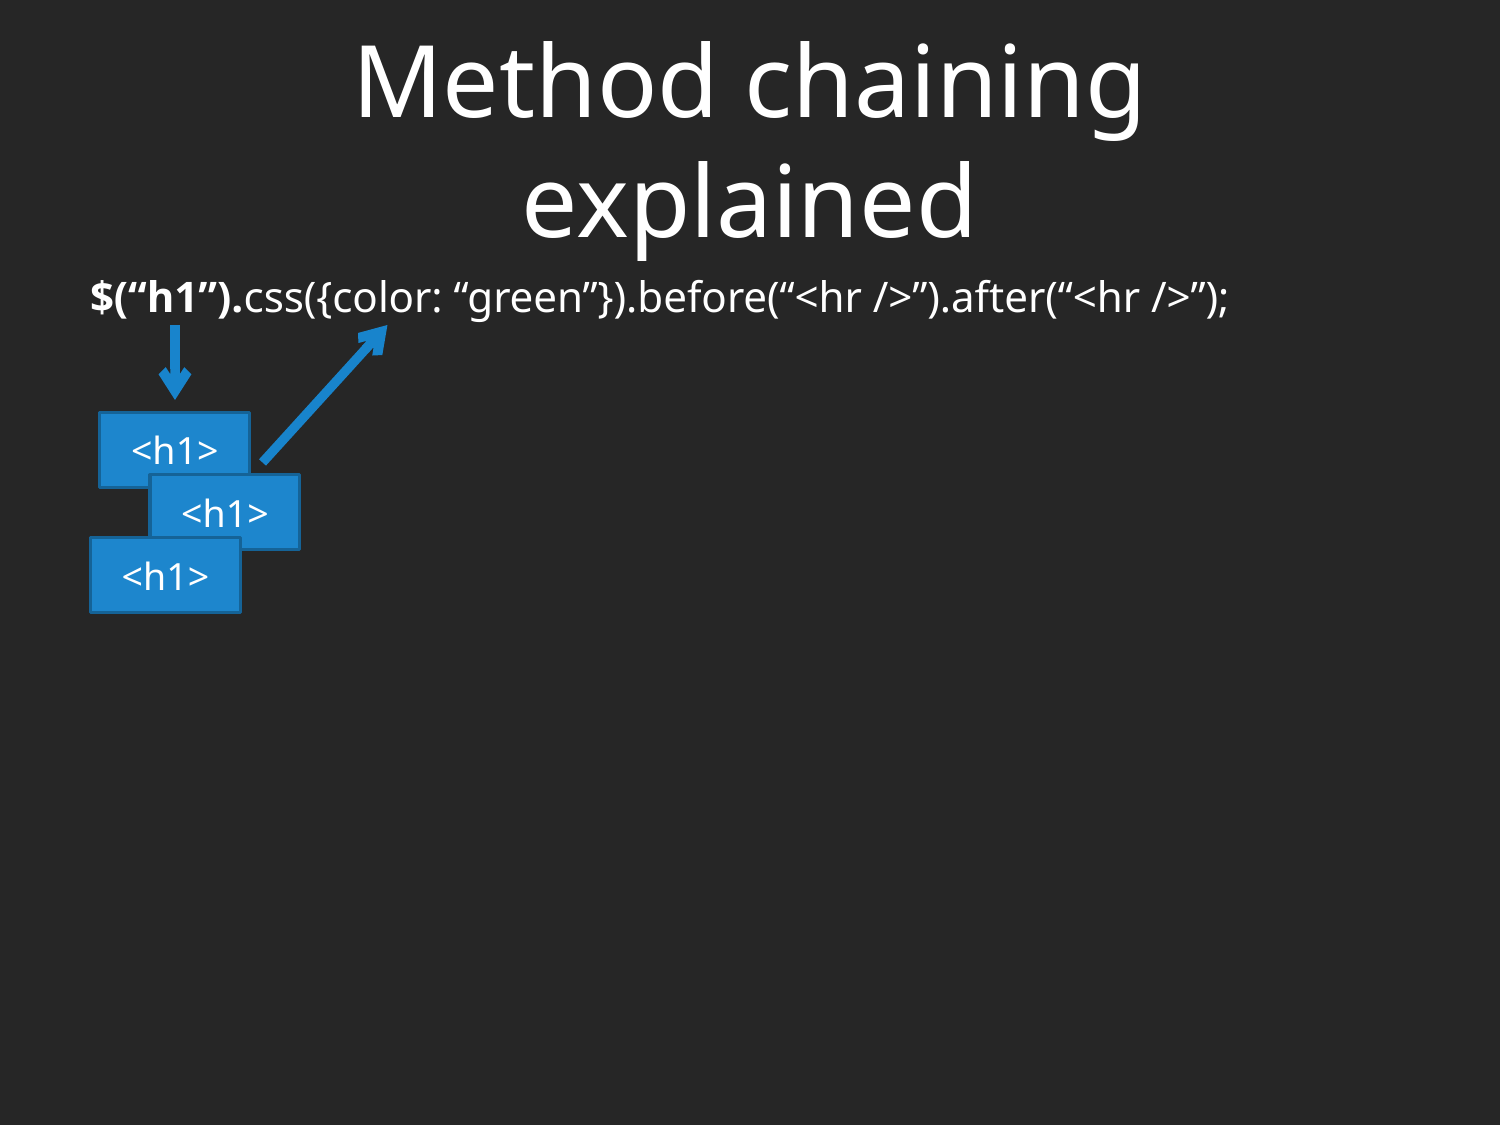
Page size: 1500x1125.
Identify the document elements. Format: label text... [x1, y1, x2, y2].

text_box <h1> [98, 411, 251, 489]
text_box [262, 324, 388, 463]
title Method chaining explained [112, 19, 1388, 255]
text_box <h1> [89, 536, 242, 614]
list $(“h1”).css({color: “green”}).before(“<hr />”).after(“<hr />”); [75, 262, 1463, 363]
text_box <h1> [148, 473, 301, 551]
